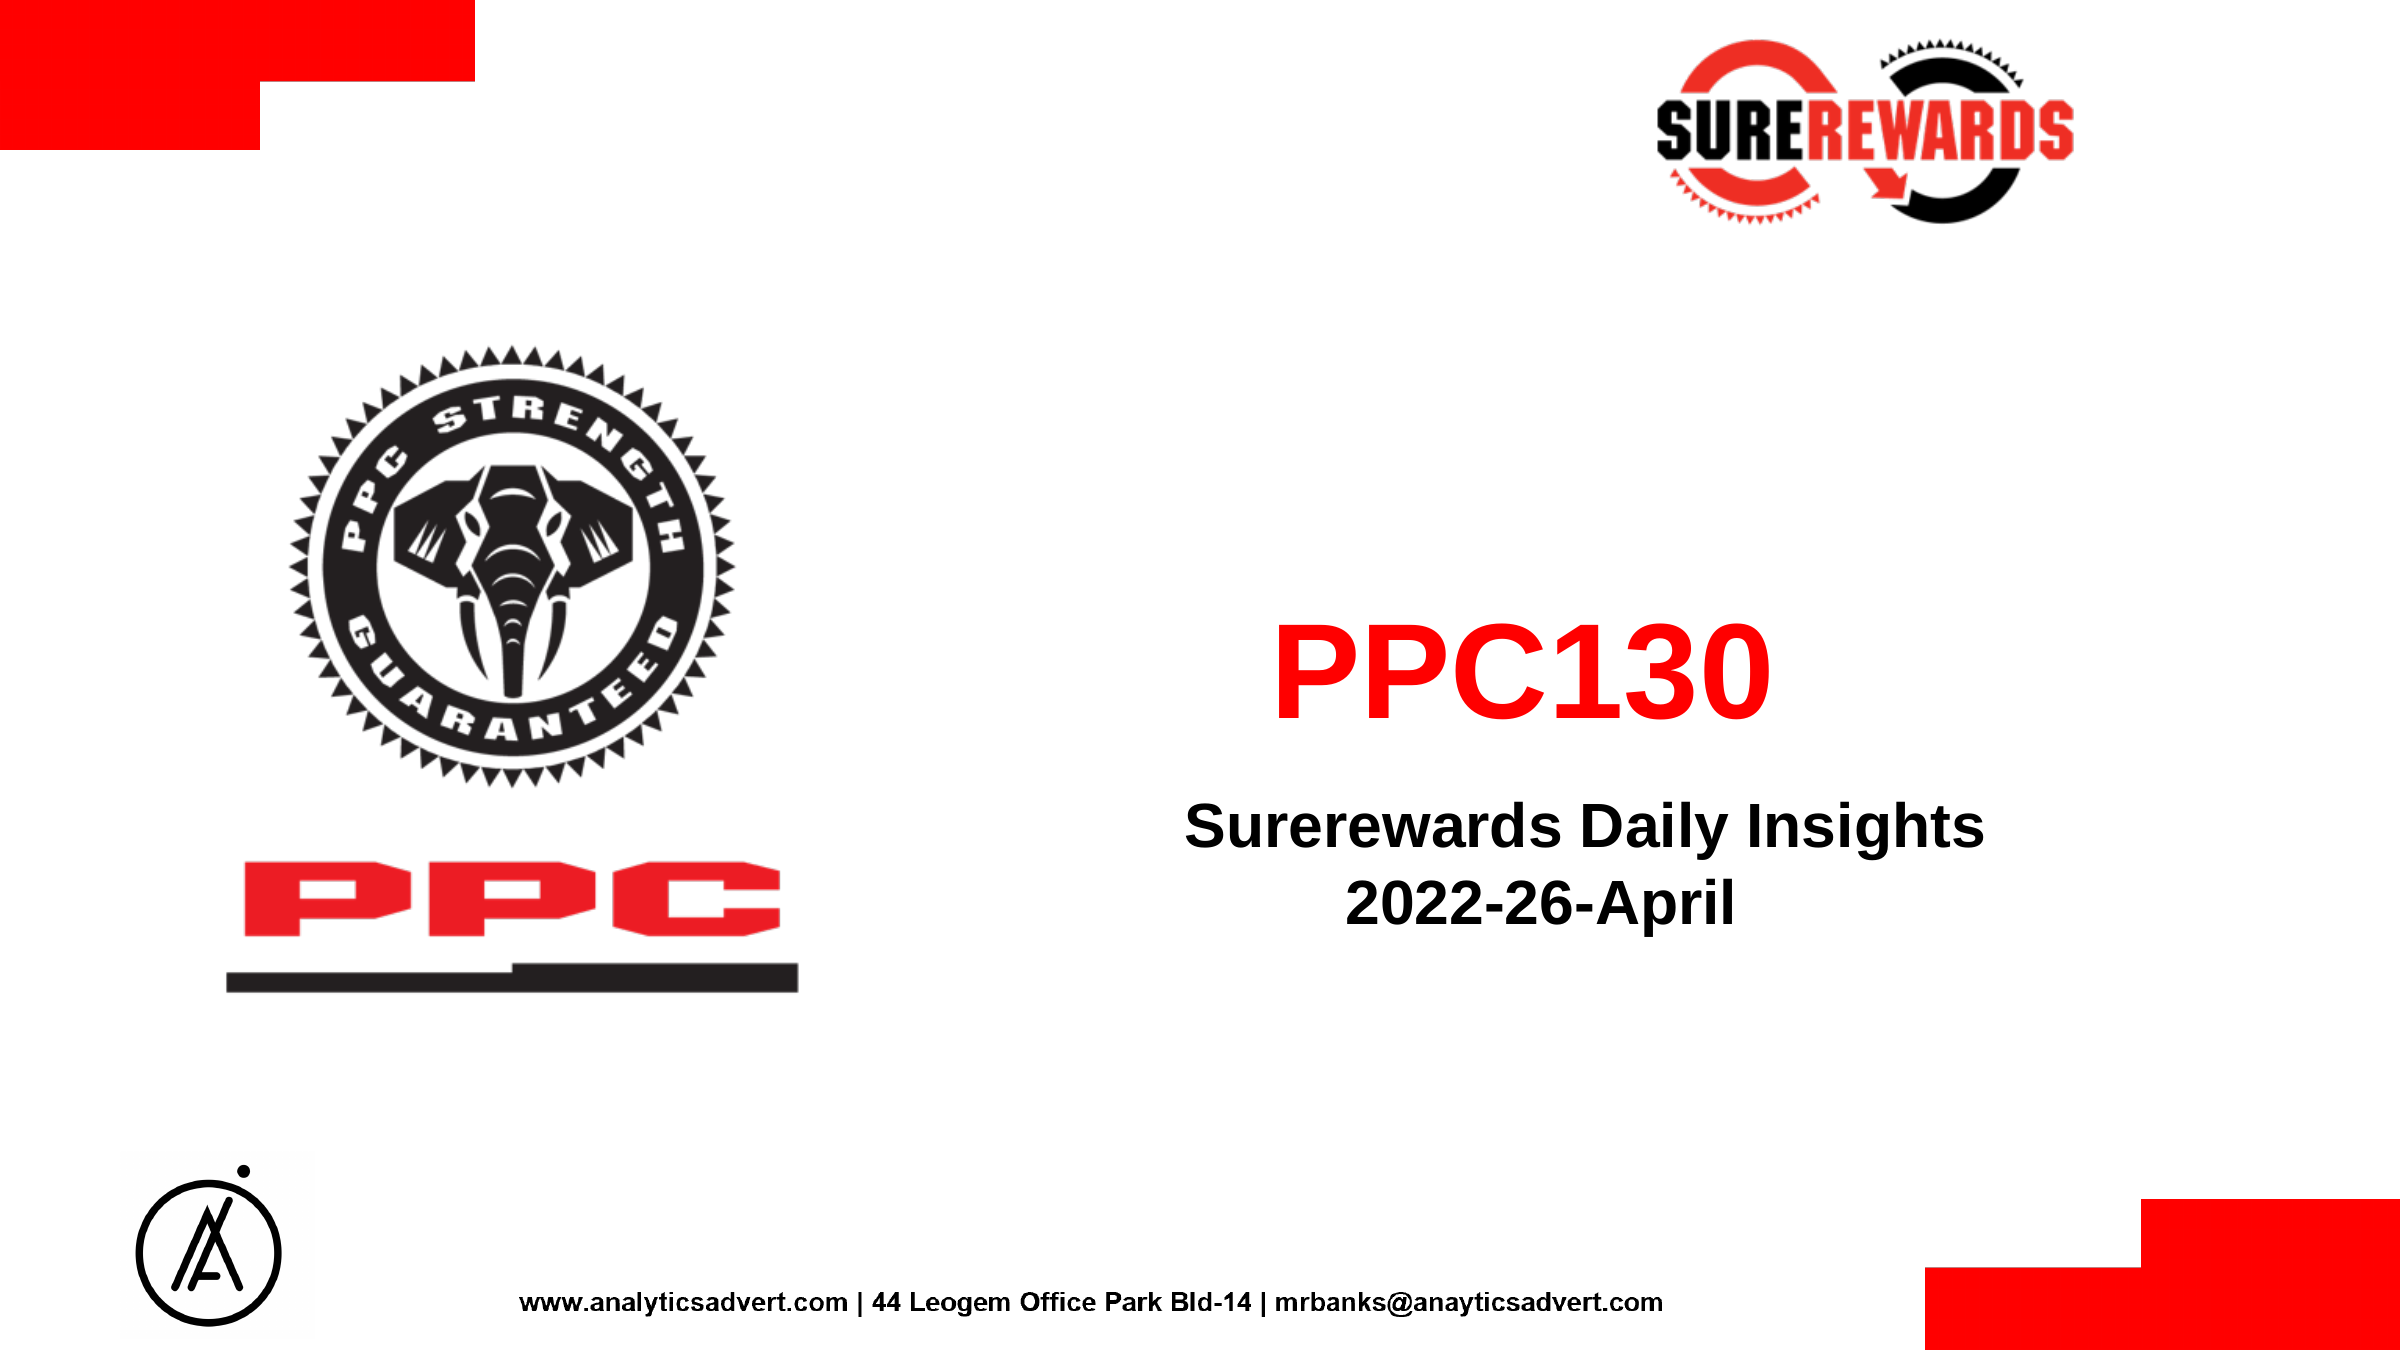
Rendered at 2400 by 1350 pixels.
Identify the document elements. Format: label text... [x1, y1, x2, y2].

picture [119, 1151, 316, 1339]
picture [0, 0, 475, 151]
picture [1649, 36, 2081, 227]
text_box Surerewards Daily Insights [1170, 687, 2002, 868]
text_box PPC130 [1255, 486, 1828, 687]
text_box 2022-26-April [1330, 764, 1753, 945]
picture [1925, 1199, 2400, 1350]
picture [491, 1270, 1768, 1334]
picture [211, 343, 814, 1007]
